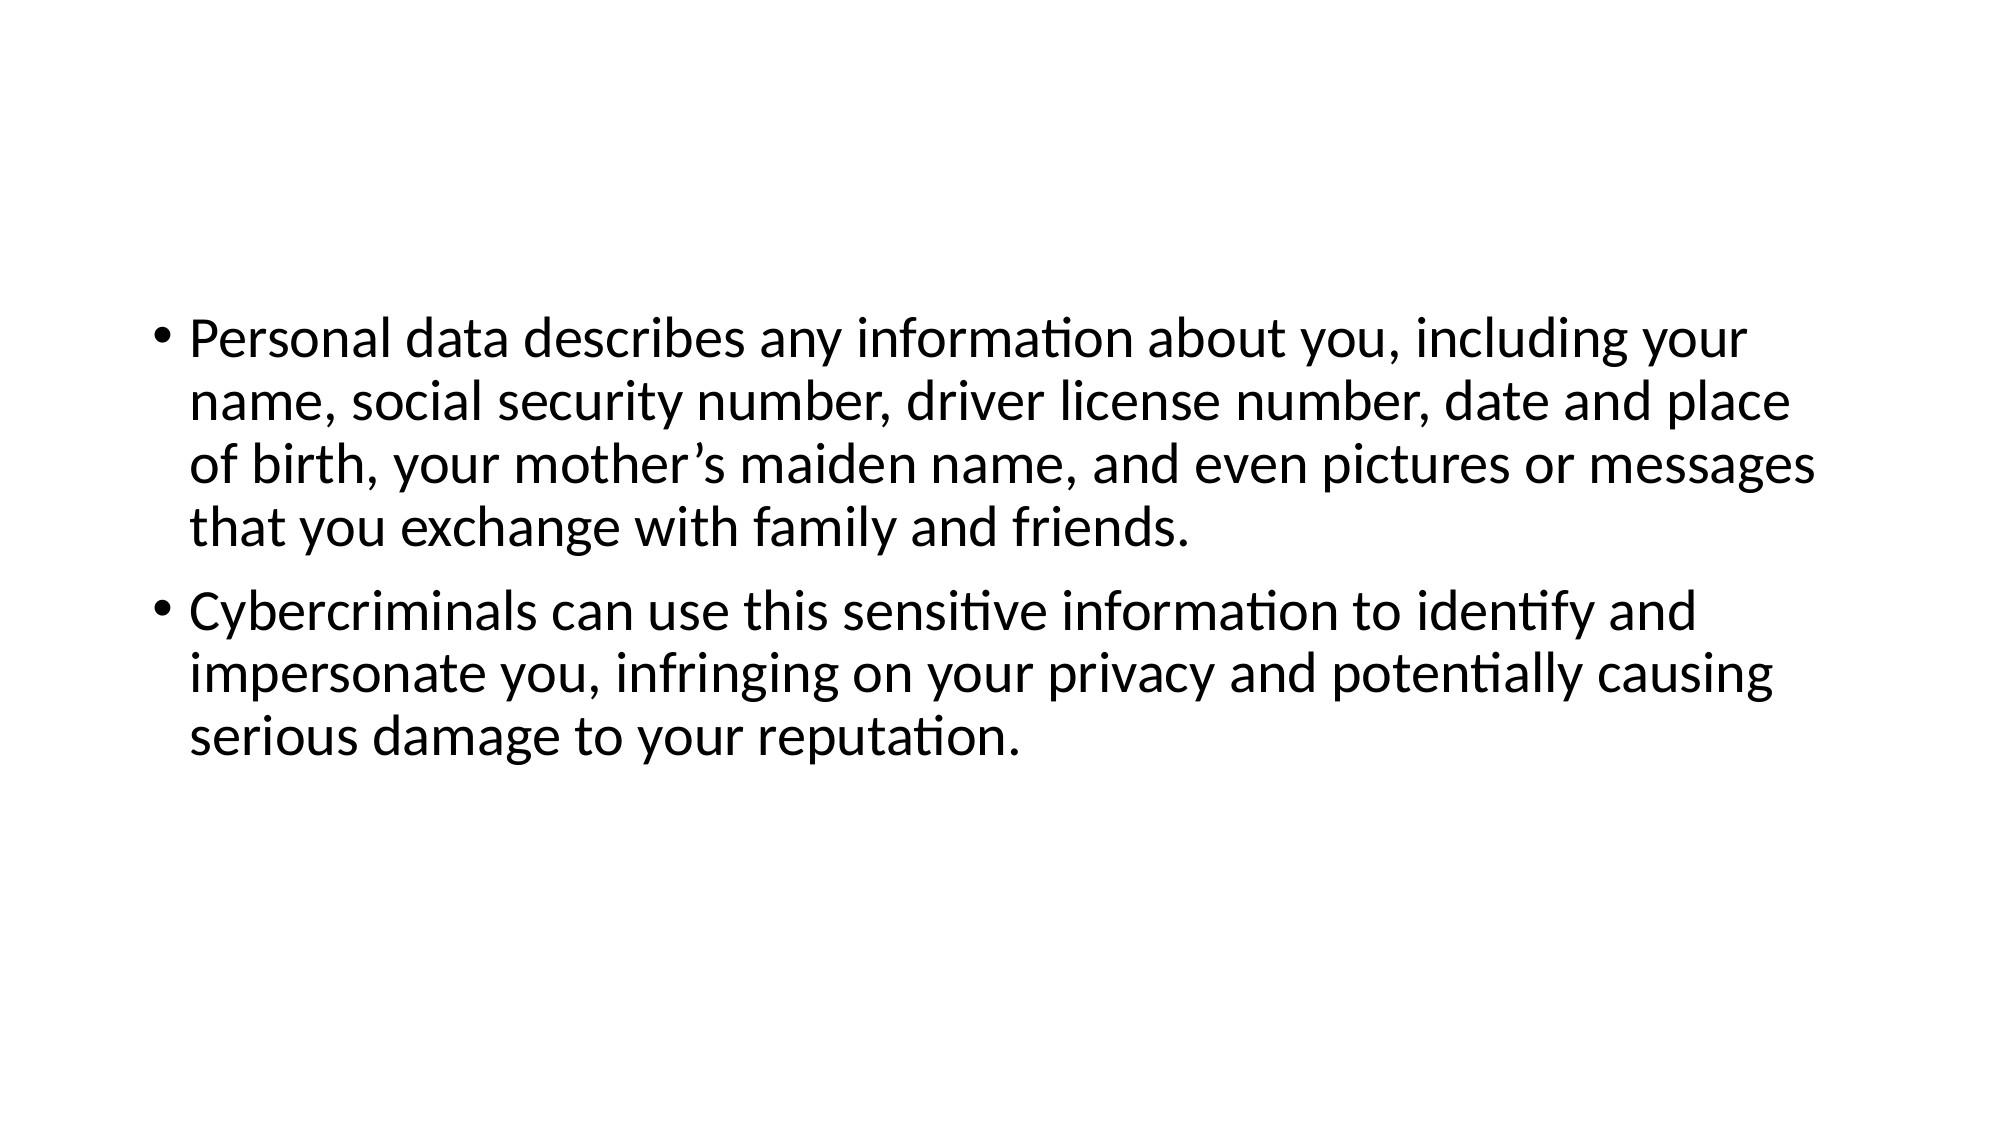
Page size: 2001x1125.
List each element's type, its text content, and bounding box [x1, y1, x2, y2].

list Personal data describes any information about you, including your name, social security number, driver license number, date and place of birth, your mother’s maiden name, and even pictures or messages that you exchange with family and friends. Cybercriminals can use this sensitive information to identify and impersonate you, infringing on your privacy and potentially causing serious damage to your reputation. [137, 299, 1863, 1014]
